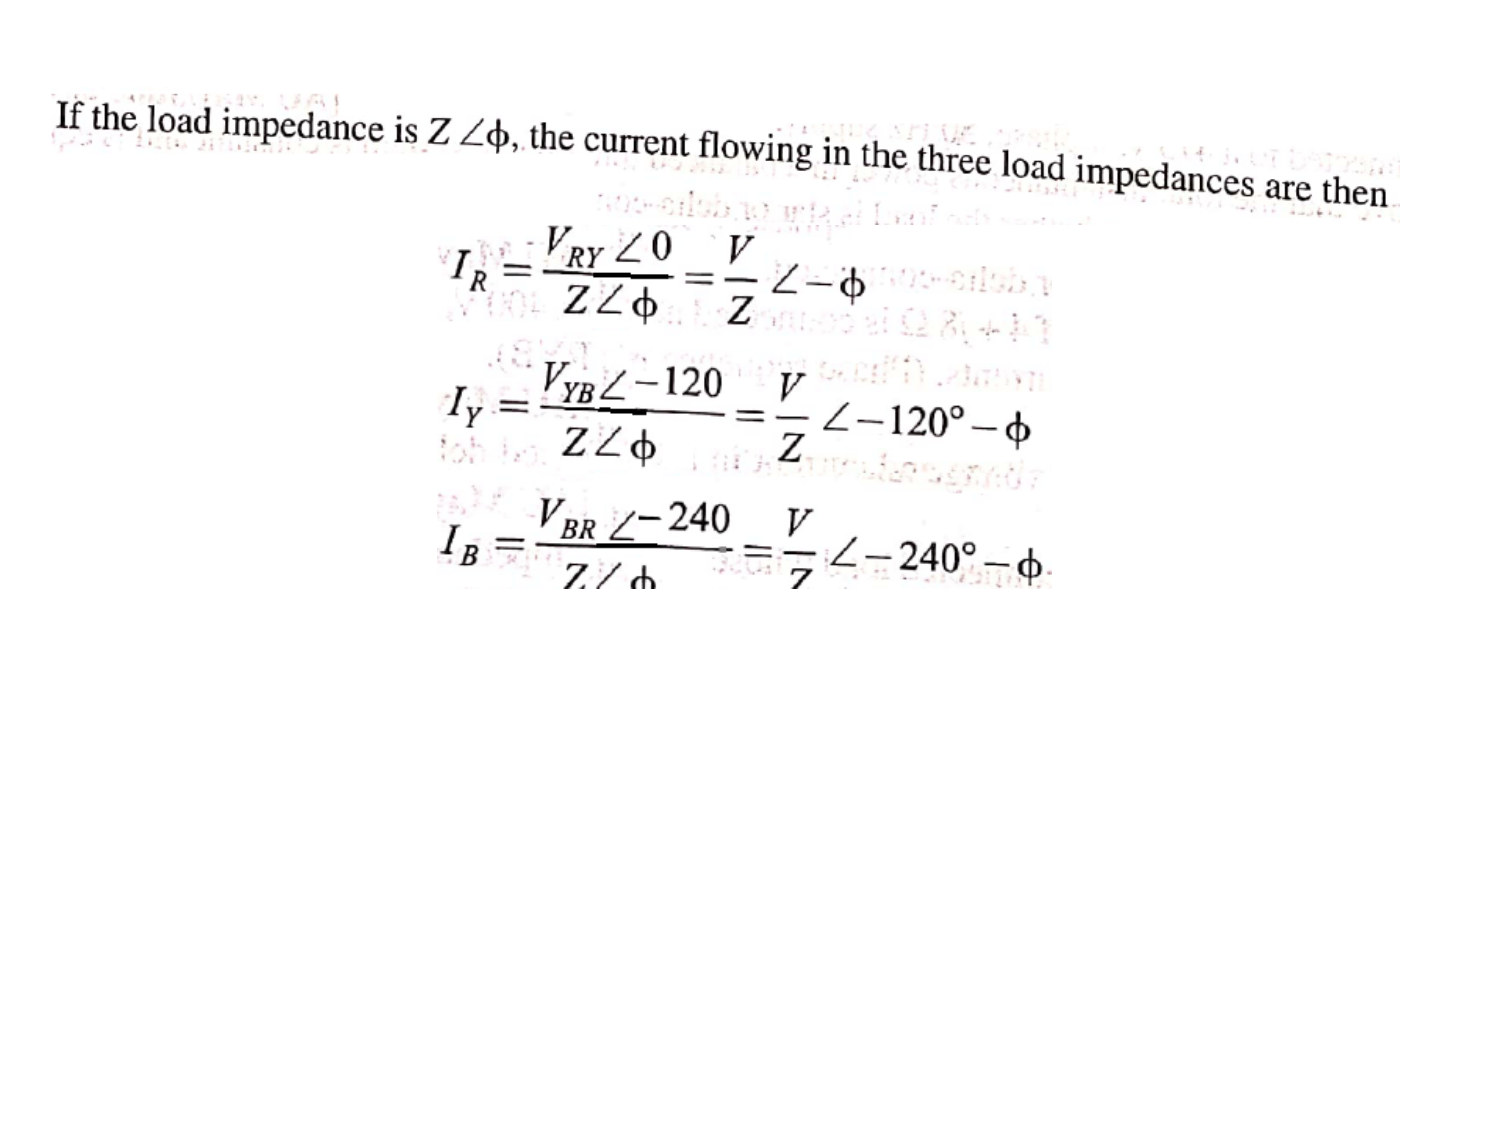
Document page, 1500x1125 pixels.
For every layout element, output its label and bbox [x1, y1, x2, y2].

picture [51, 87, 1401, 590]
